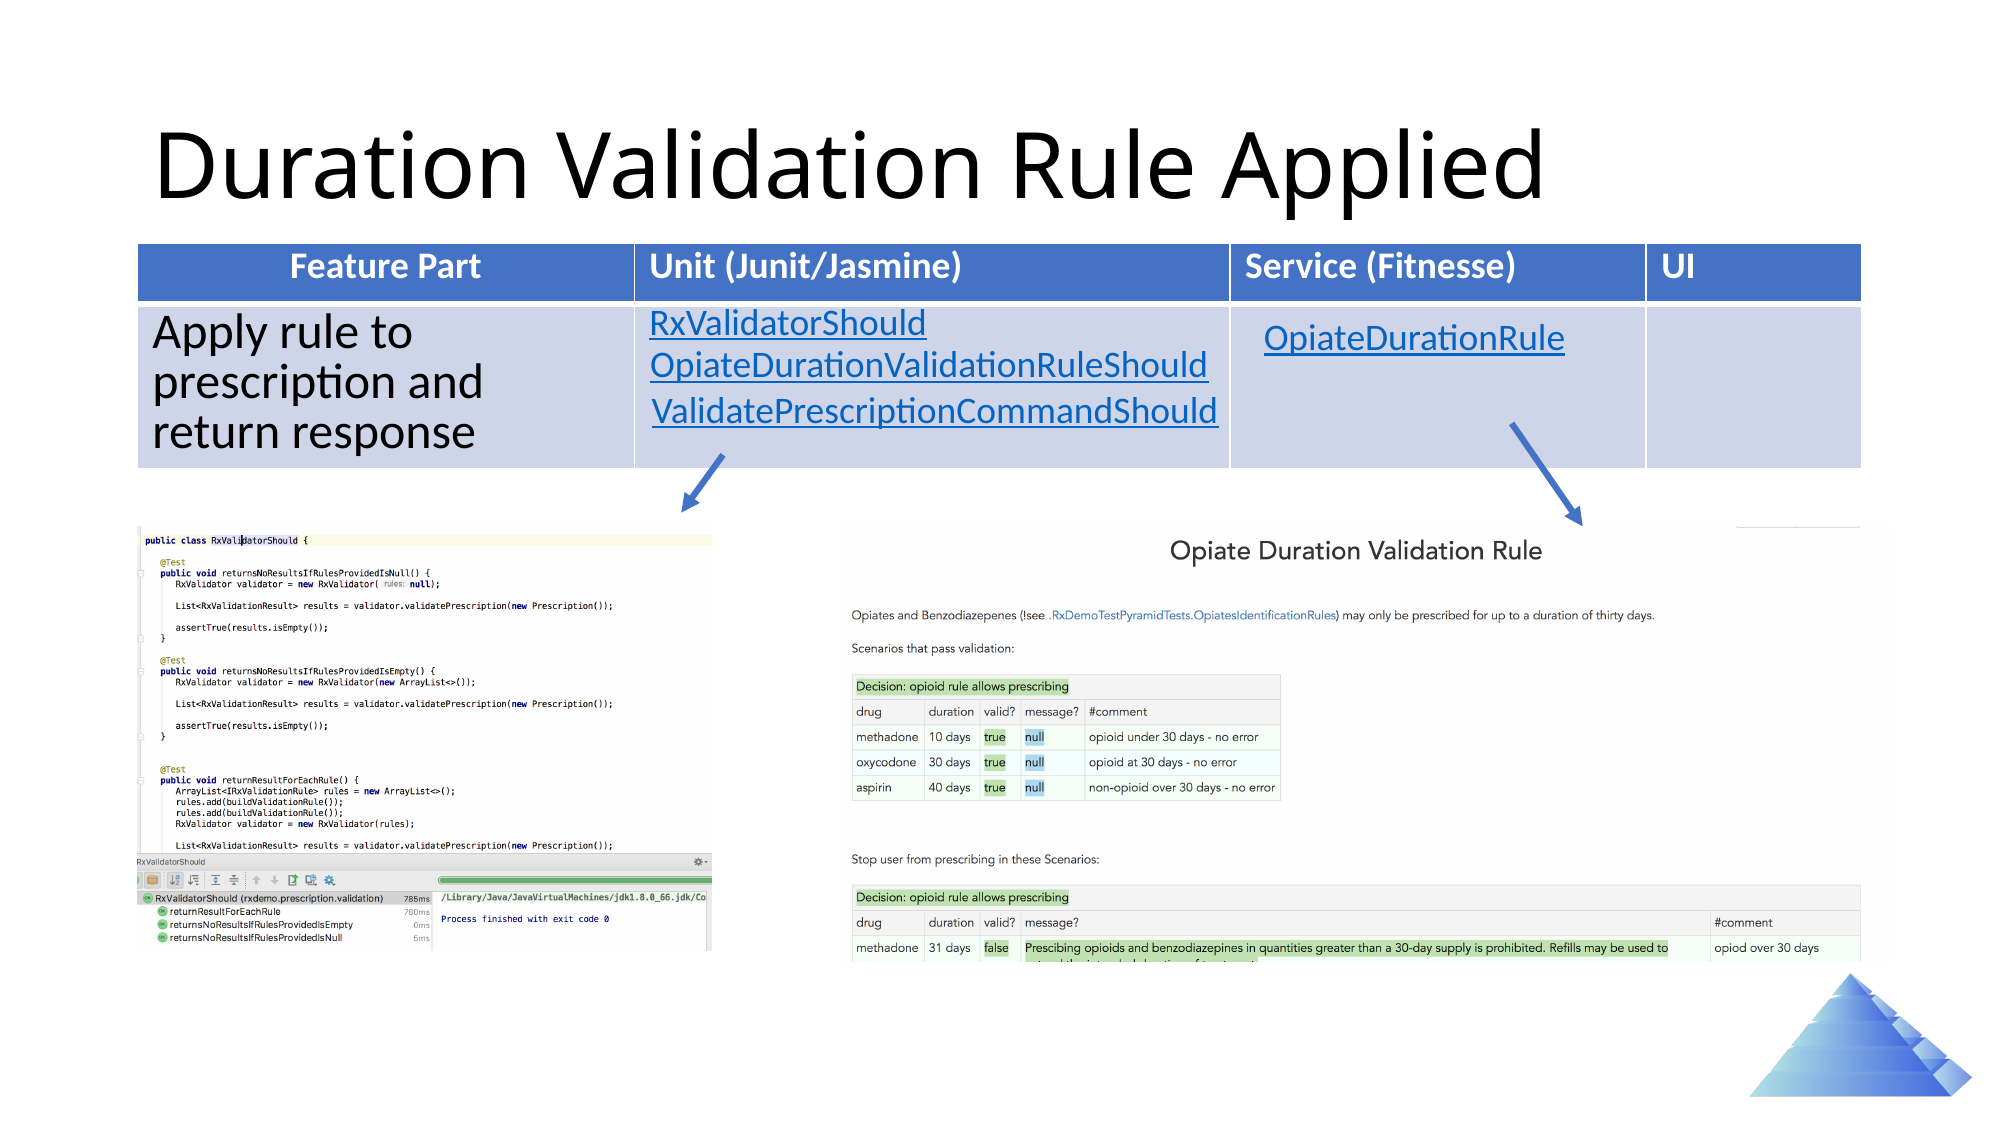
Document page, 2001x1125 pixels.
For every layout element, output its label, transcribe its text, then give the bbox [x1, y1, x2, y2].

table_header Service (Fitnesse) [1231, 244, 1645, 301]
picture [839, 526, 1892, 962]
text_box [1511, 423, 1583, 526]
table_header Unit (Junit/Jasmine) [635, 244, 1229, 301]
table_header UI [1647, 244, 1861, 301]
table_cell Apply rule to prescription and return response [138, 307, 634, 468]
table_cell [1647, 307, 1861, 468]
text_box OpiateDurationValidationRuleShould [635, 333, 1224, 393]
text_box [681, 454, 723, 513]
table_cell [1231, 307, 1645, 468]
text_box ValidatePrescriptionCommandShould [636, 378, 1234, 438]
text_box RxValidatorShould [634, 290, 943, 350]
text_box OpiateDurationRule [1249, 305, 1581, 366]
table_cell [943, 307, 1229, 378]
picture [1749, 971, 1976, 1100]
title Duration Validation Rule Applied [137, 59, 1863, 242]
picture [137, 526, 712, 951]
table_header Feature Part [138, 244, 634, 301]
table_cell [635, 393, 1229, 468]
